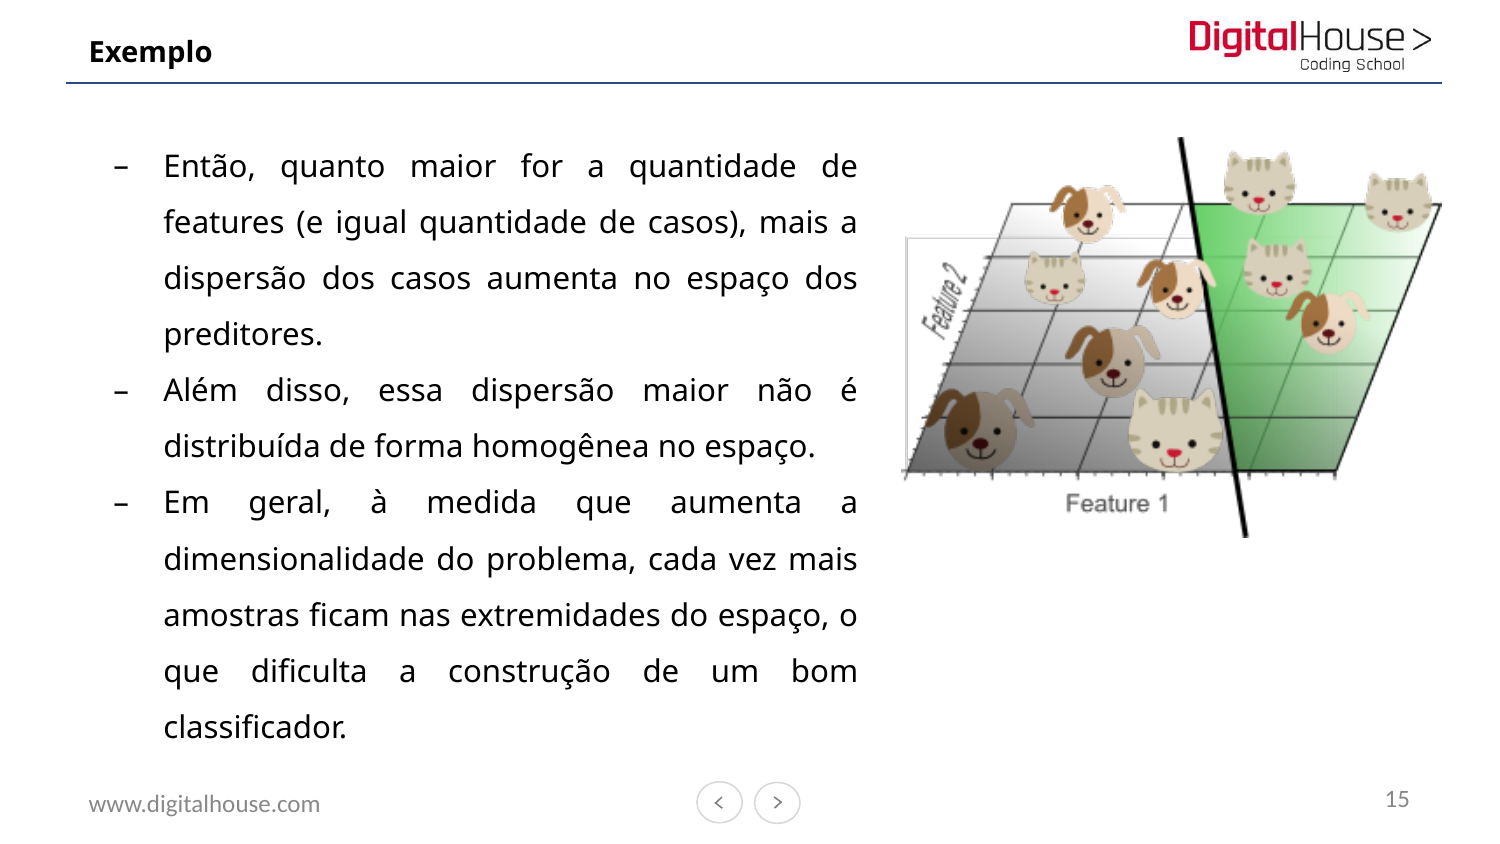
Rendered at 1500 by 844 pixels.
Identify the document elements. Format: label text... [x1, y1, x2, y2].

picture [1190, 21, 1431, 72]
text_box Então, quanto maior for a quantidade de features (e igual quantidade de casos), mais a dispersão dos casos aumenta no espaço dos preditores. Além disso, essa dispersão maior não é distribuída de forma homogênea no espaço. Em geral, à medida que aumenta a dimensionalidade do problema, cada vez mais amostras ficam nas extremidades do espaço, o que dificulta a construção de um bom classificador. [73, 112, 875, 732]
slide_number 15 [1074, 774, 1425, 820]
title Exemplo [73, 21, 1074, 80]
picture [901, 136, 1442, 538]
